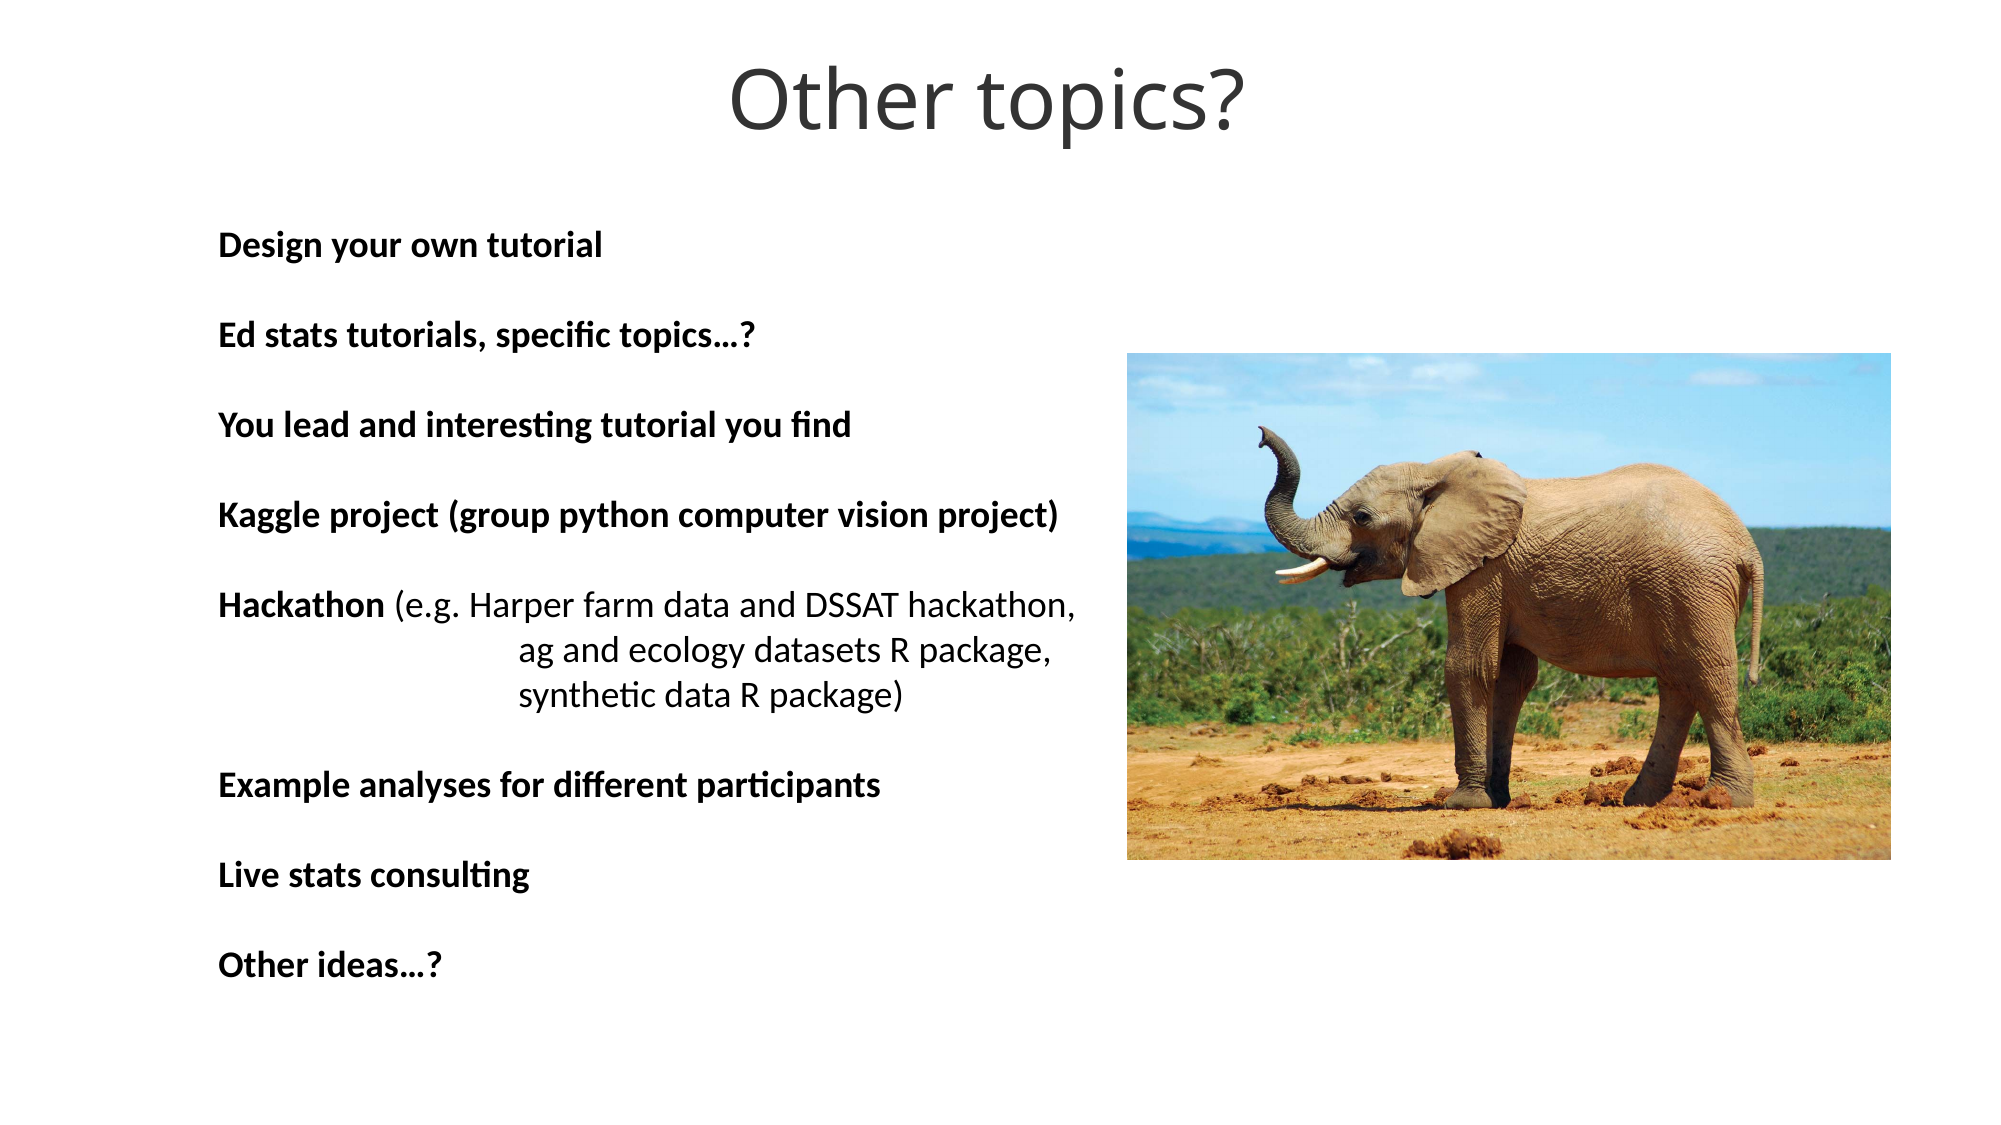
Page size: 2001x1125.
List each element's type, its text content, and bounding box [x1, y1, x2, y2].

picture [1127, 353, 1891, 860]
text_box Other topics? [104, 38, 1869, 154]
text_box Design your own tutorial Ed stats tutorials, specific topics…? You lead and interesting tutorial you find Kaggle project (group python computer vision project) Hackathon (e.g. Harper farm data and DSSAT hackathon, ag and ecology datasets R package, synthetic data R package) Example analyses for different participants Live stats consulting Other ideas…? [203, 212, 1101, 993]
